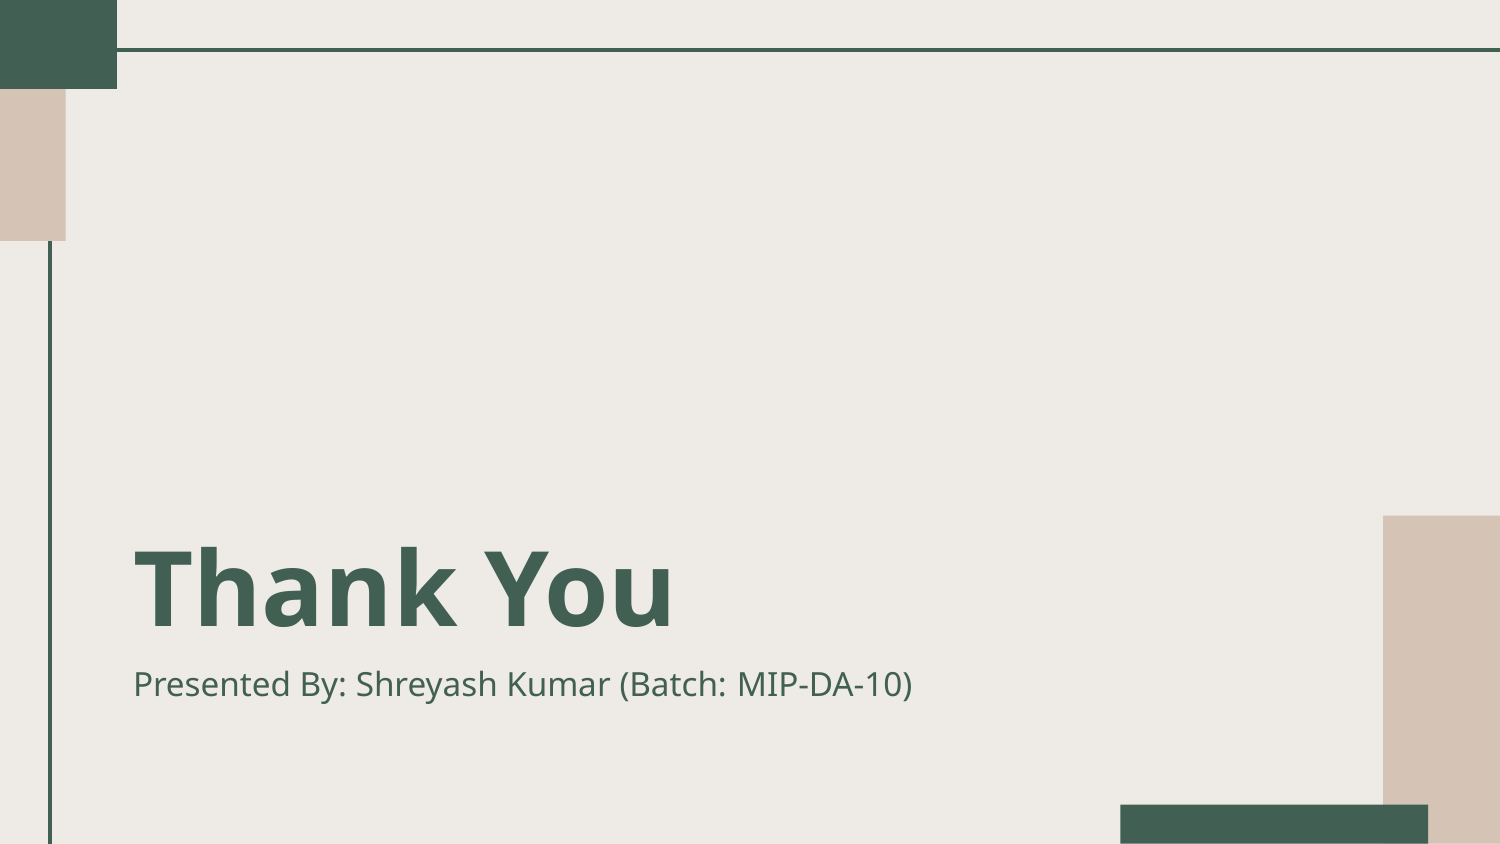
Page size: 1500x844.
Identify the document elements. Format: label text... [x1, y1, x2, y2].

title Thank You [118, 498, 815, 648]
subtitle Presented By: Shreyash Kumar (Batch: MIP-DA-10) [118, 648, 983, 756]
